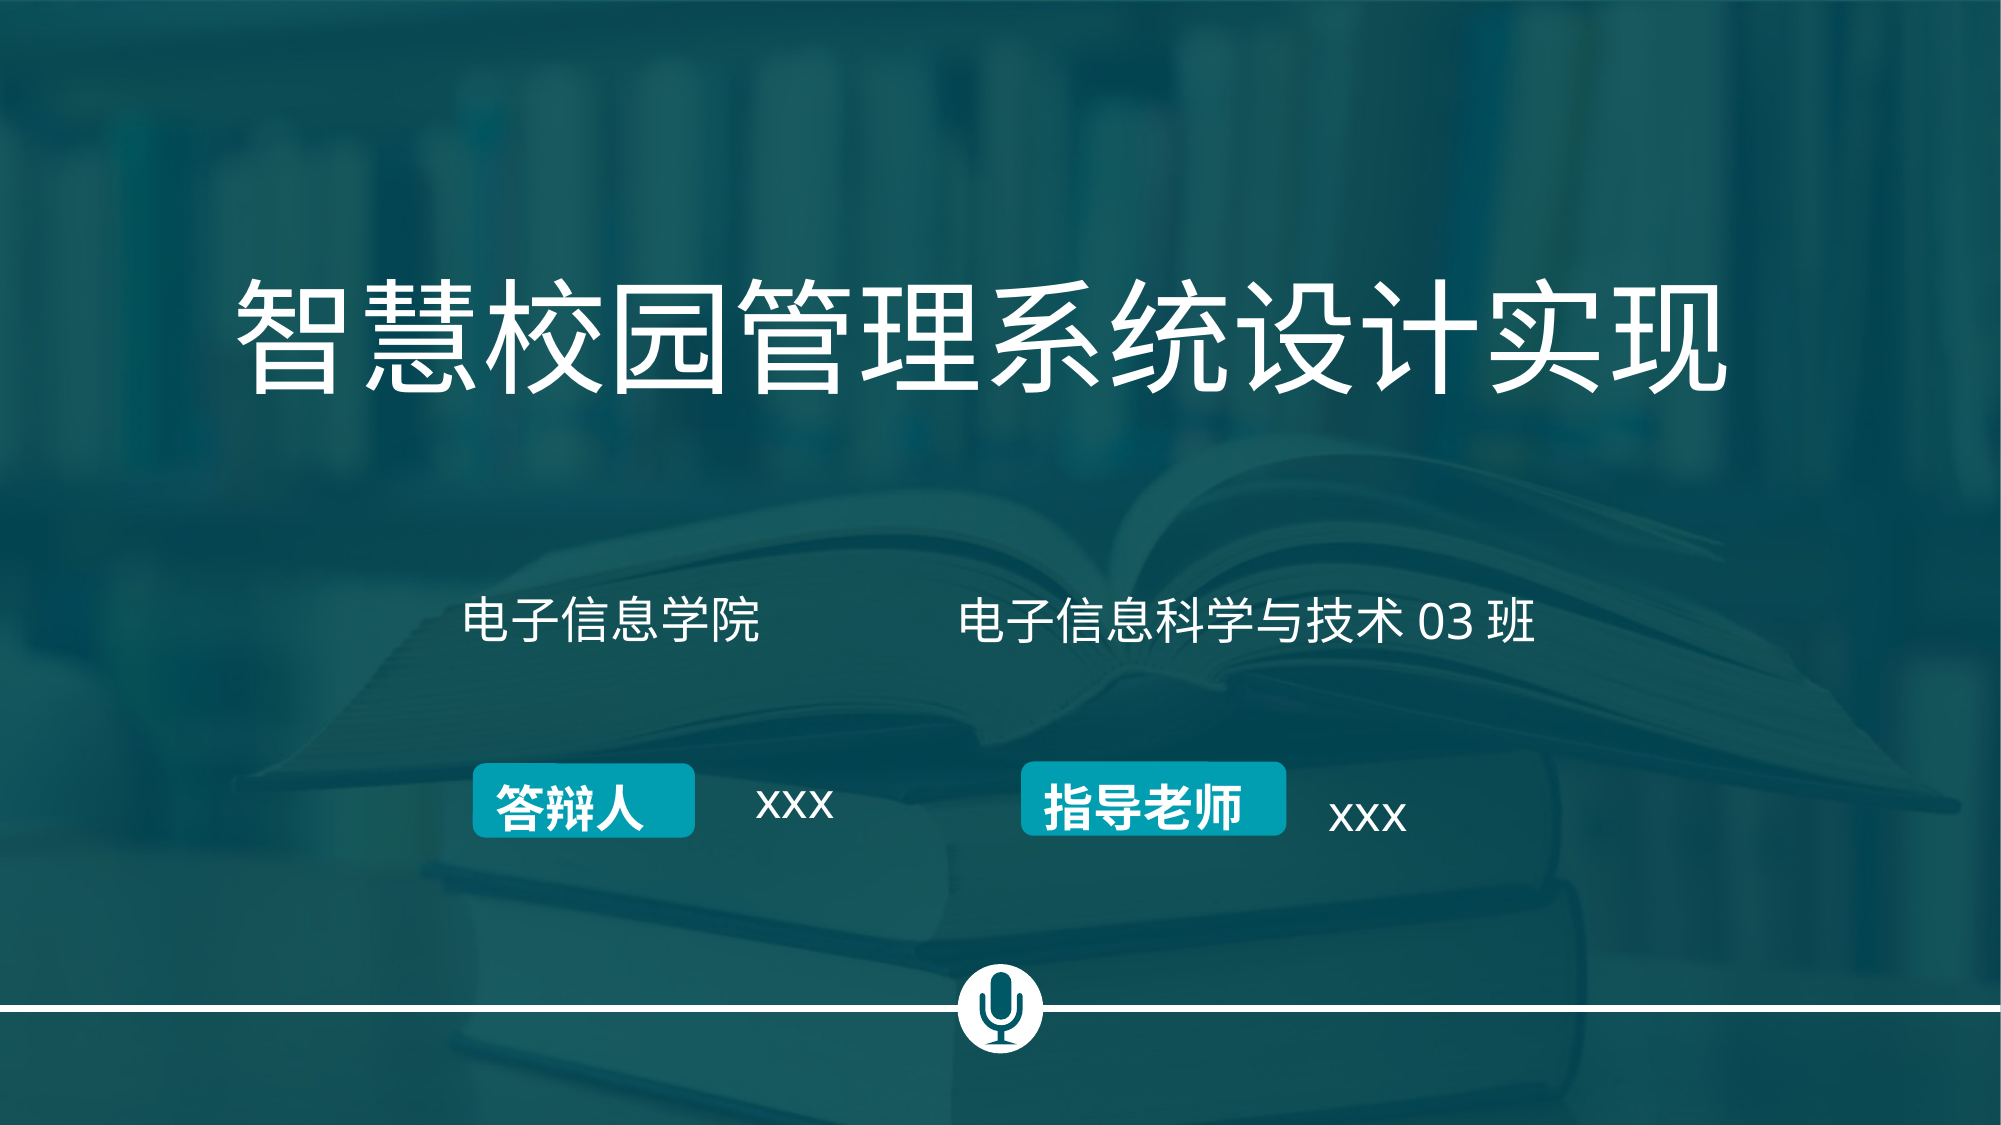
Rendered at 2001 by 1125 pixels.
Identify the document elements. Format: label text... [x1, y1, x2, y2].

text_box [1044, 1005, 2001, 1012]
text_box [957, 964, 1044, 1054]
picture [0, 0, 2001, 1005]
text_box 答辩人 [480, 739, 695, 845]
text_box [472, 764, 480, 837]
text_box xxx [740, 731, 931, 837]
text_box [0, 1005, 957, 1012]
text_box 指导老师 [1028, 738, 1277, 844]
text_box 电子信息科学与技术03班 [941, 551, 1663, 657]
text_box [1277, 761, 1287, 836]
text_box [1021, 762, 1028, 835]
text_box 智慧校园管理系统设计实现 [102, 267, 1863, 402]
picture [0, 1012, 2001, 1125]
text_box 电子信息学院 [445, 550, 917, 656]
text_box xxx [1313, 744, 1534, 849]
text_box [990, 972, 1012, 1020]
text_box [979, 993, 1023, 1045]
